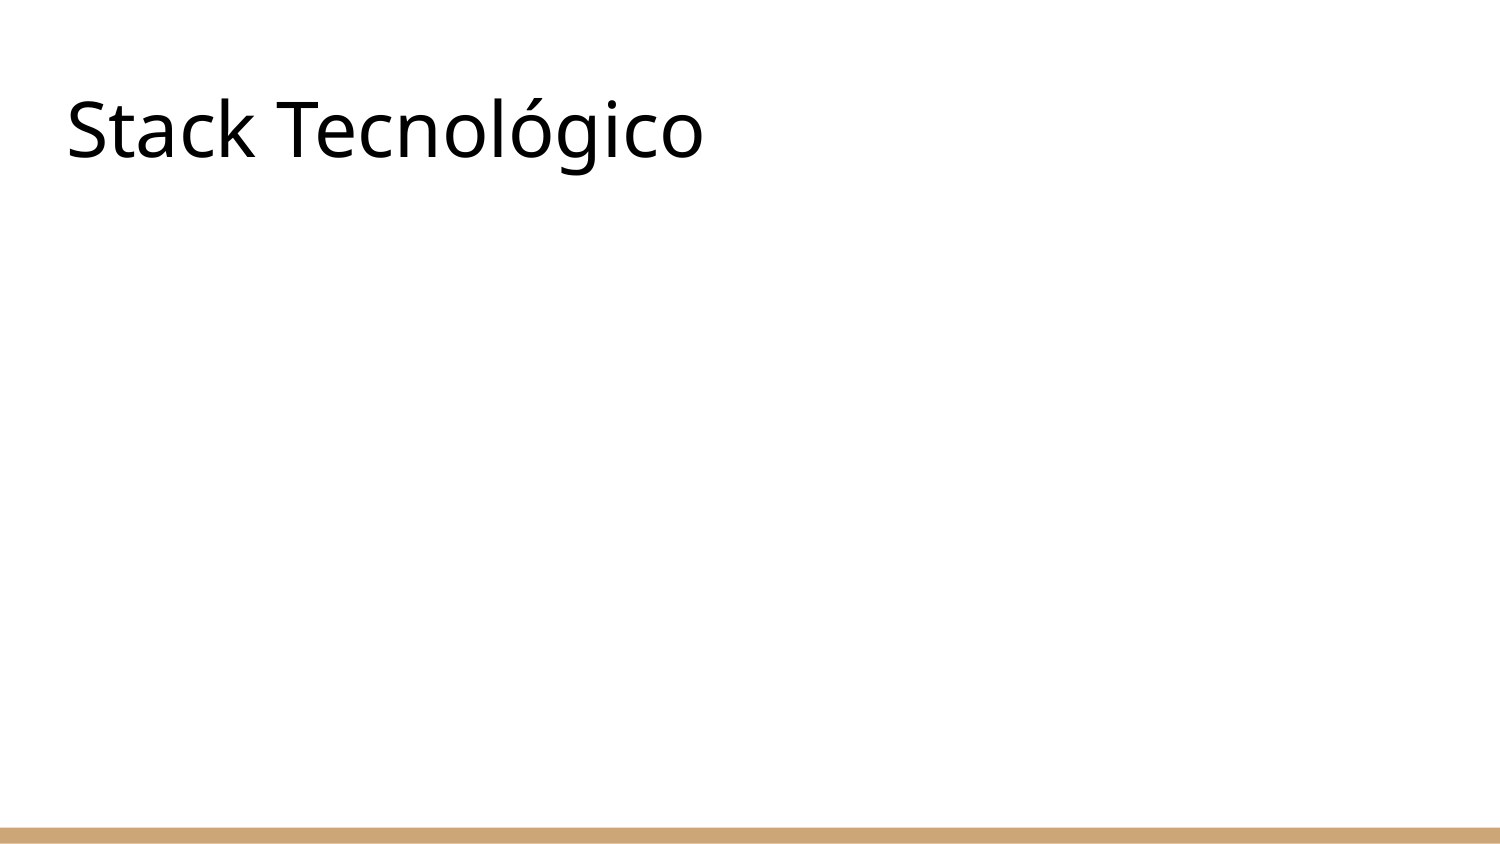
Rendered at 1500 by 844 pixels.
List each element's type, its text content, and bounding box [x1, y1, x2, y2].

title Stack Tecnológico [51, 51, 1449, 189]
